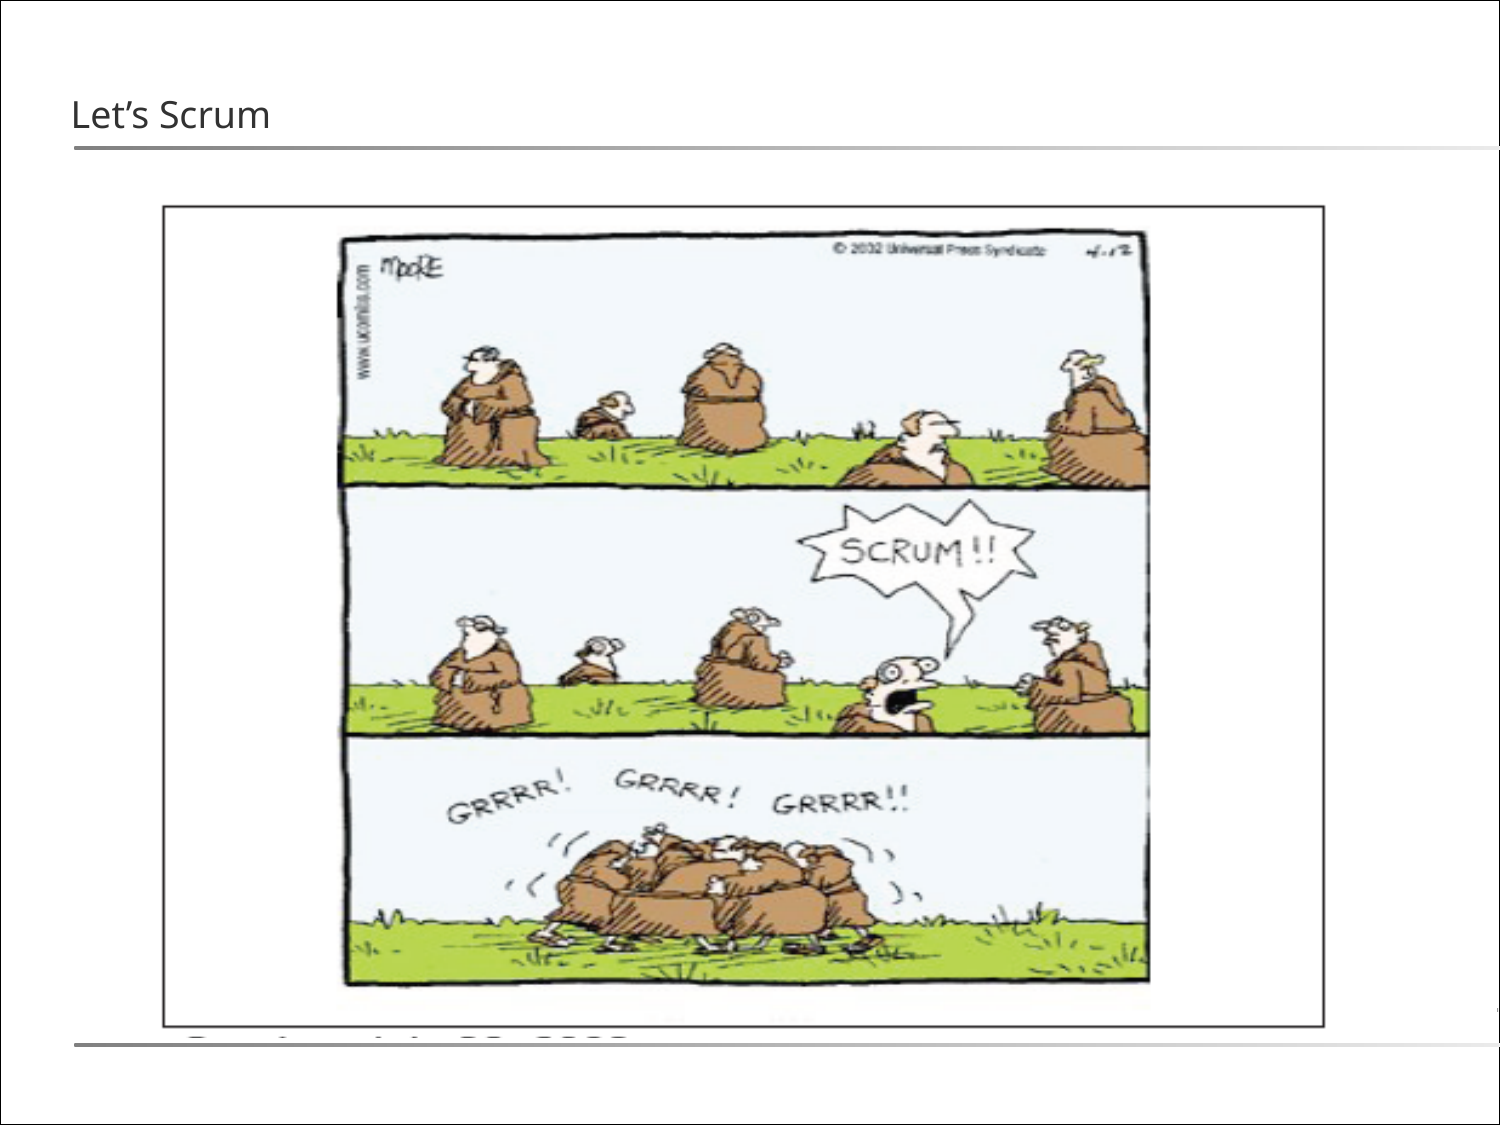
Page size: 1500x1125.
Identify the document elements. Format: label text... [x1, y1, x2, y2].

title Let’s Scrum [70, 11, 1425, 137]
picture [134, 173, 1343, 1038]
